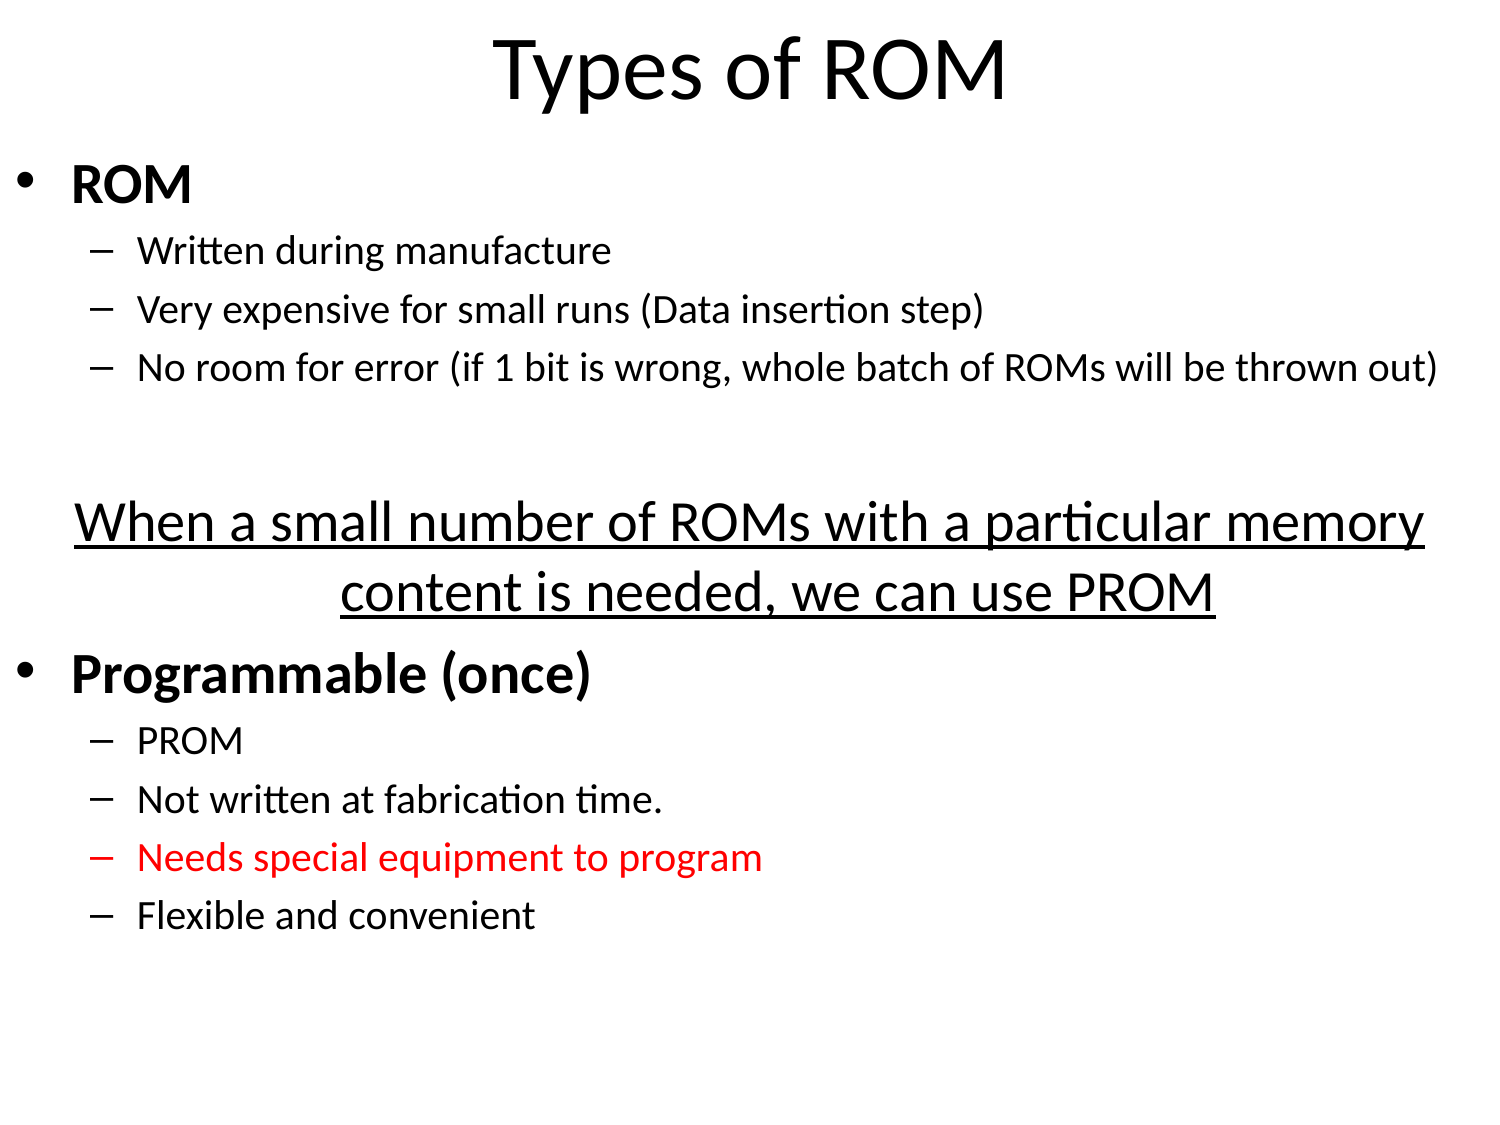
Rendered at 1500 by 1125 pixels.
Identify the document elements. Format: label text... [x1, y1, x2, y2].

title Types of ROM [76, 0, 1427, 126]
list ROM Written during manufacture Very expensive for small runs (Data insertion step) No room for error (if 1 bit is wrong, whole batch of ROMs will be thrown out) When a small number of ROMs with a particular memory content is needed, we can use PROM Programmable (once) PROM Not written at fabrication time. Needs special equipment to program Flexible and convenient [0, 137, 1500, 1125]
